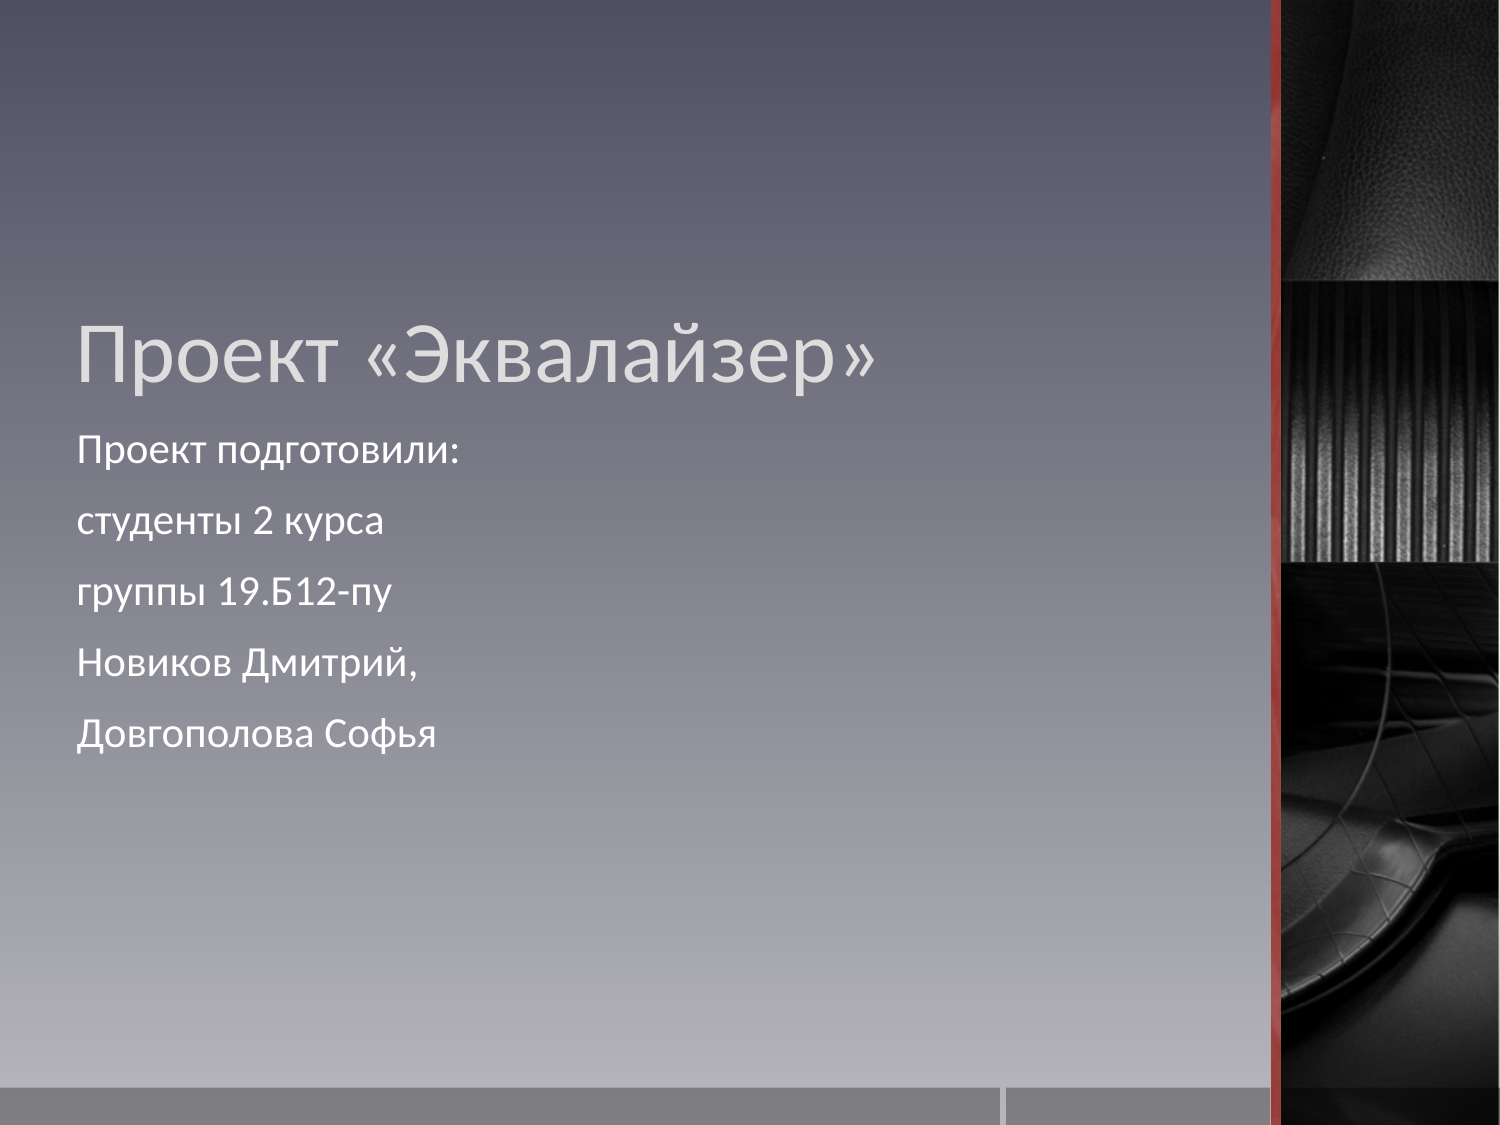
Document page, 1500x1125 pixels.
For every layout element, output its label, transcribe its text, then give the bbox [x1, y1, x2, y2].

title Проект «Эквалайзер» [75, 224, 1188, 401]
subtitle Проект подготовили: студенты 2 курса группы 19.Б12-пу Новиков Дмитрий, Довгополова Софья [76, 420, 680, 764]
picture [1281, 0, 1500, 1125]
